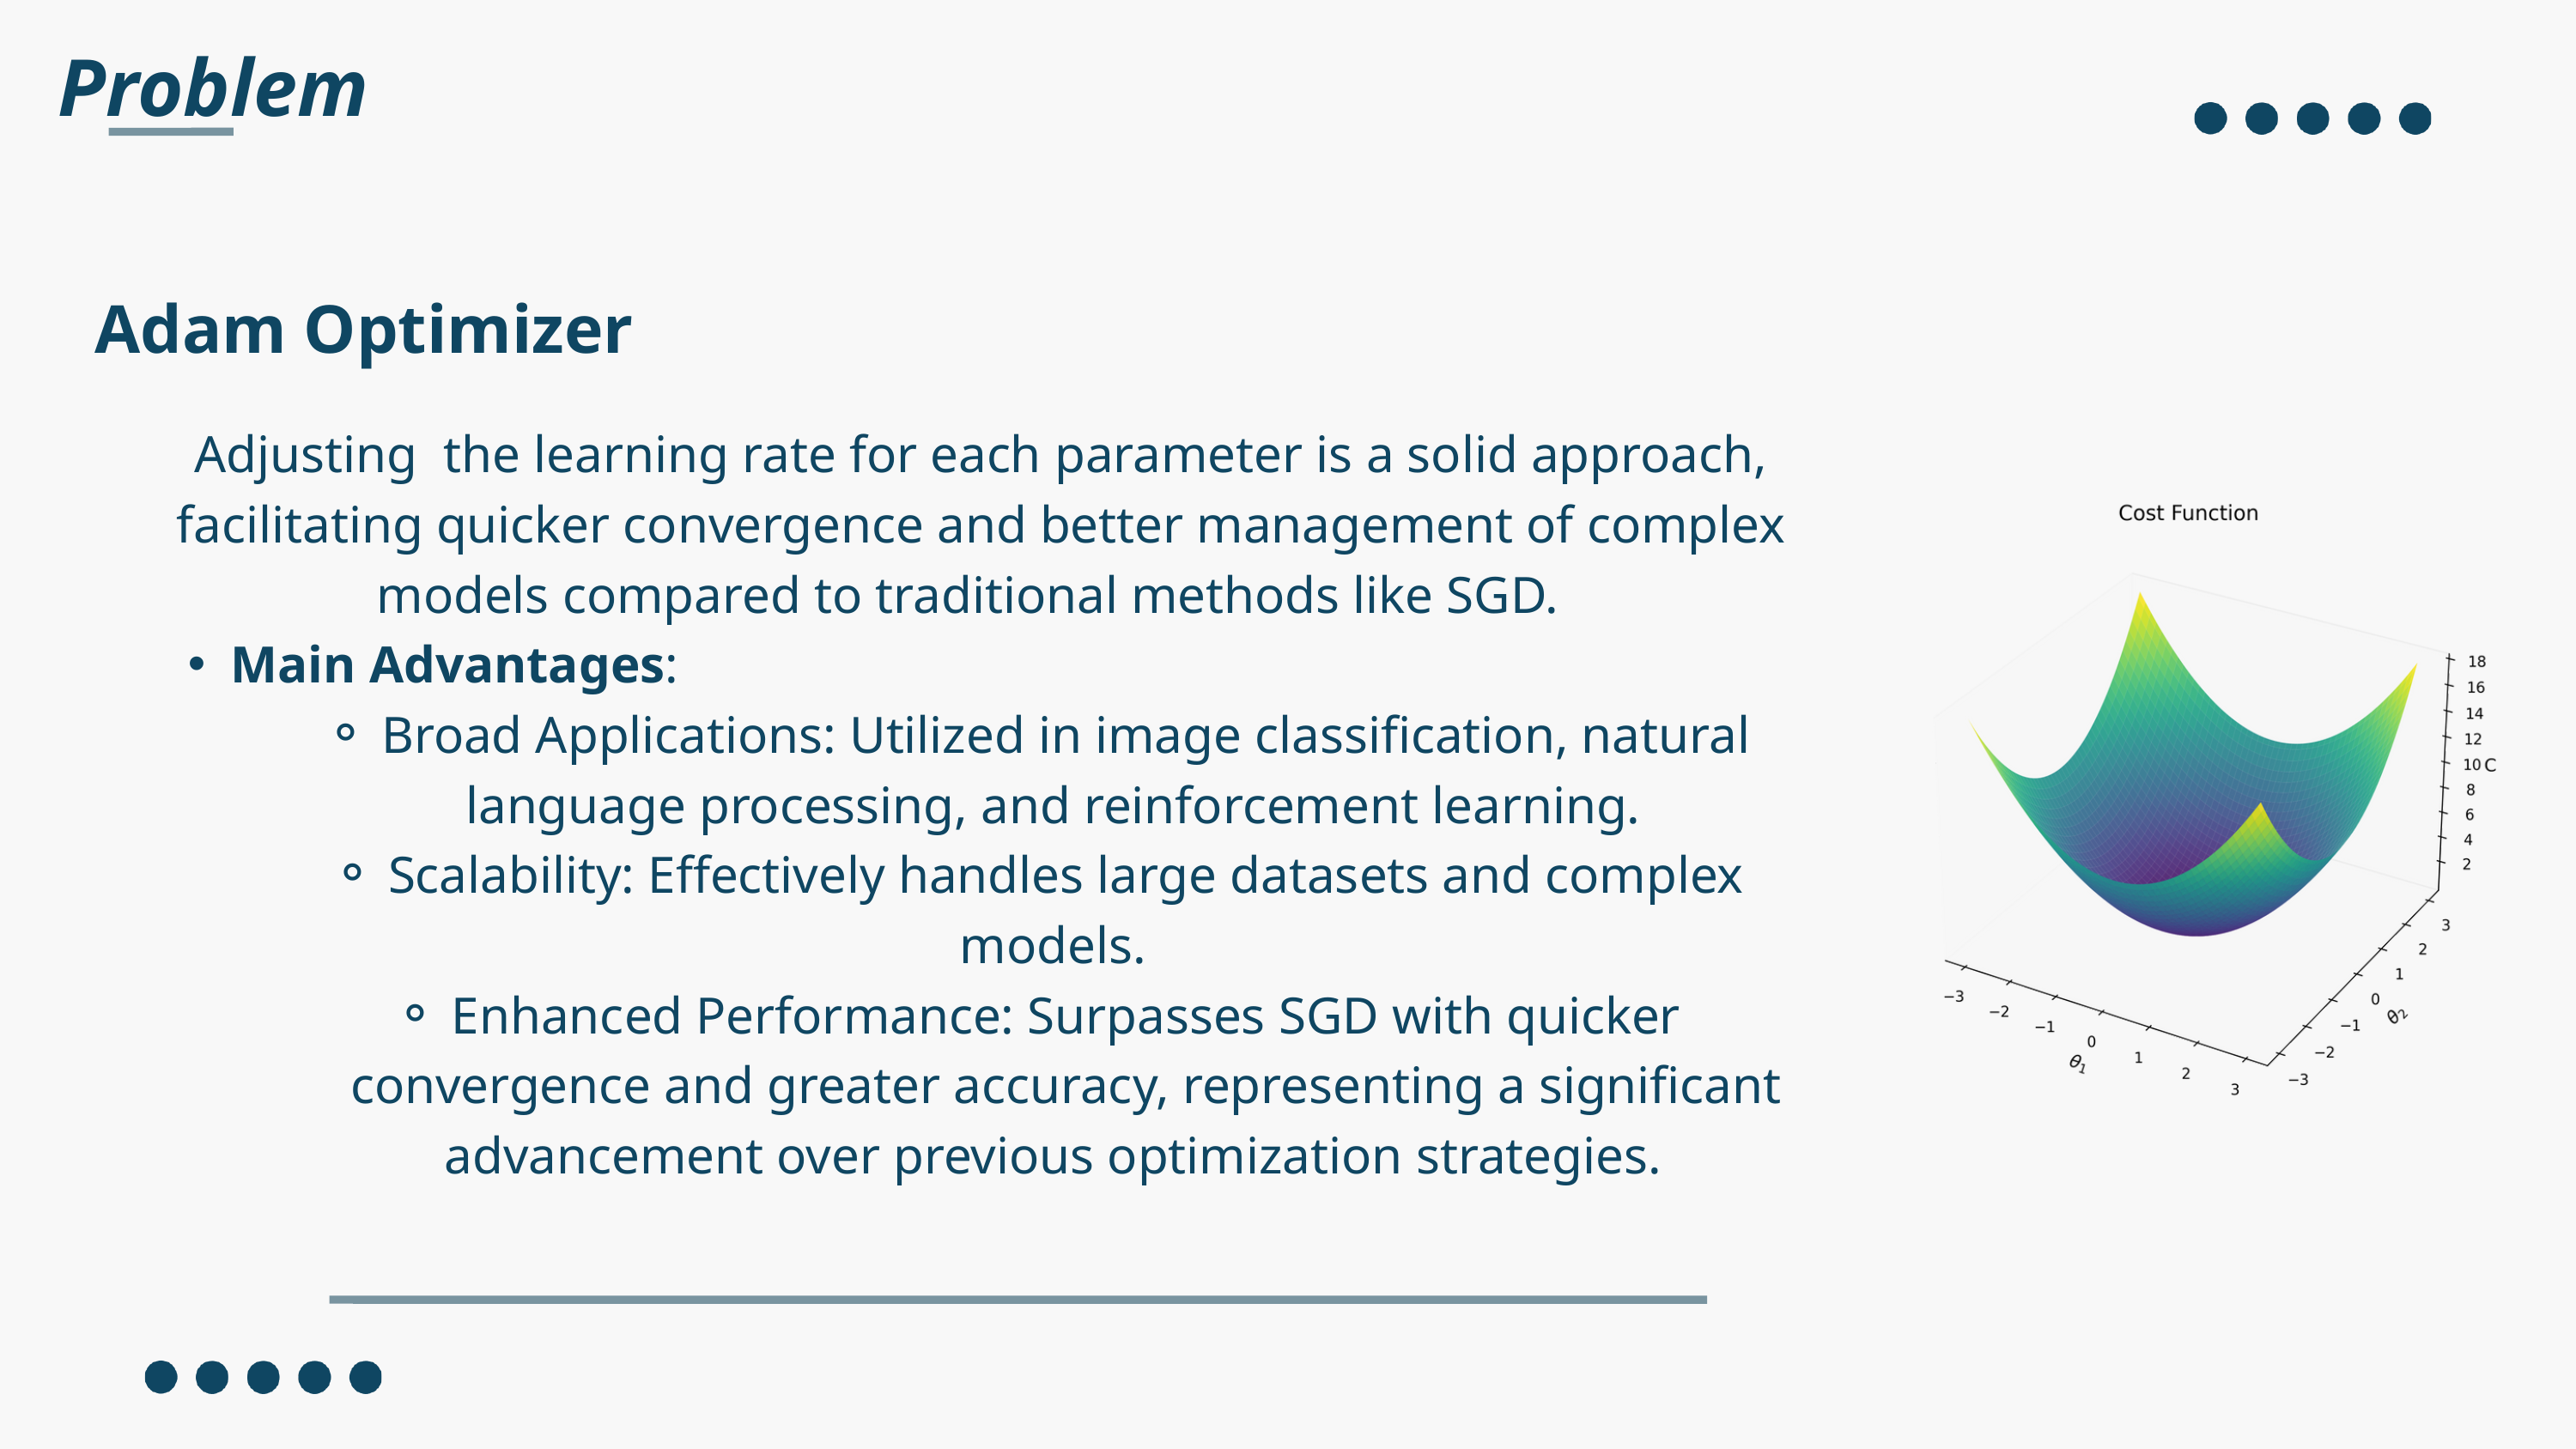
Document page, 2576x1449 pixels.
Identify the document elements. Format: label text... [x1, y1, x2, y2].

text_box Problem [58, 21, 2040, 132]
text_box [1892, 494, 2497, 1113]
text_box [144, 1359, 382, 1395]
text_box Adjusting the learning rate for each parameter is a solid approach, facilitating quicker convergence and better management of complex models compared to traditional methods like SGD. Main Advantages: Broad Applications: Utilized in image classification, natural language processing, and reinforcement learning. Scalability: Effectively handles large datasets and complex models. Enhanced Performance: Surpasses SGD with quicker convergence and greater accuracy, representing a significant advancement over previous optimization strategies. [145, 412, 1817, 1254]
text_box [2194, 100, 2432, 136]
text_box Adam Optimizer [94, 273, 1657, 367]
